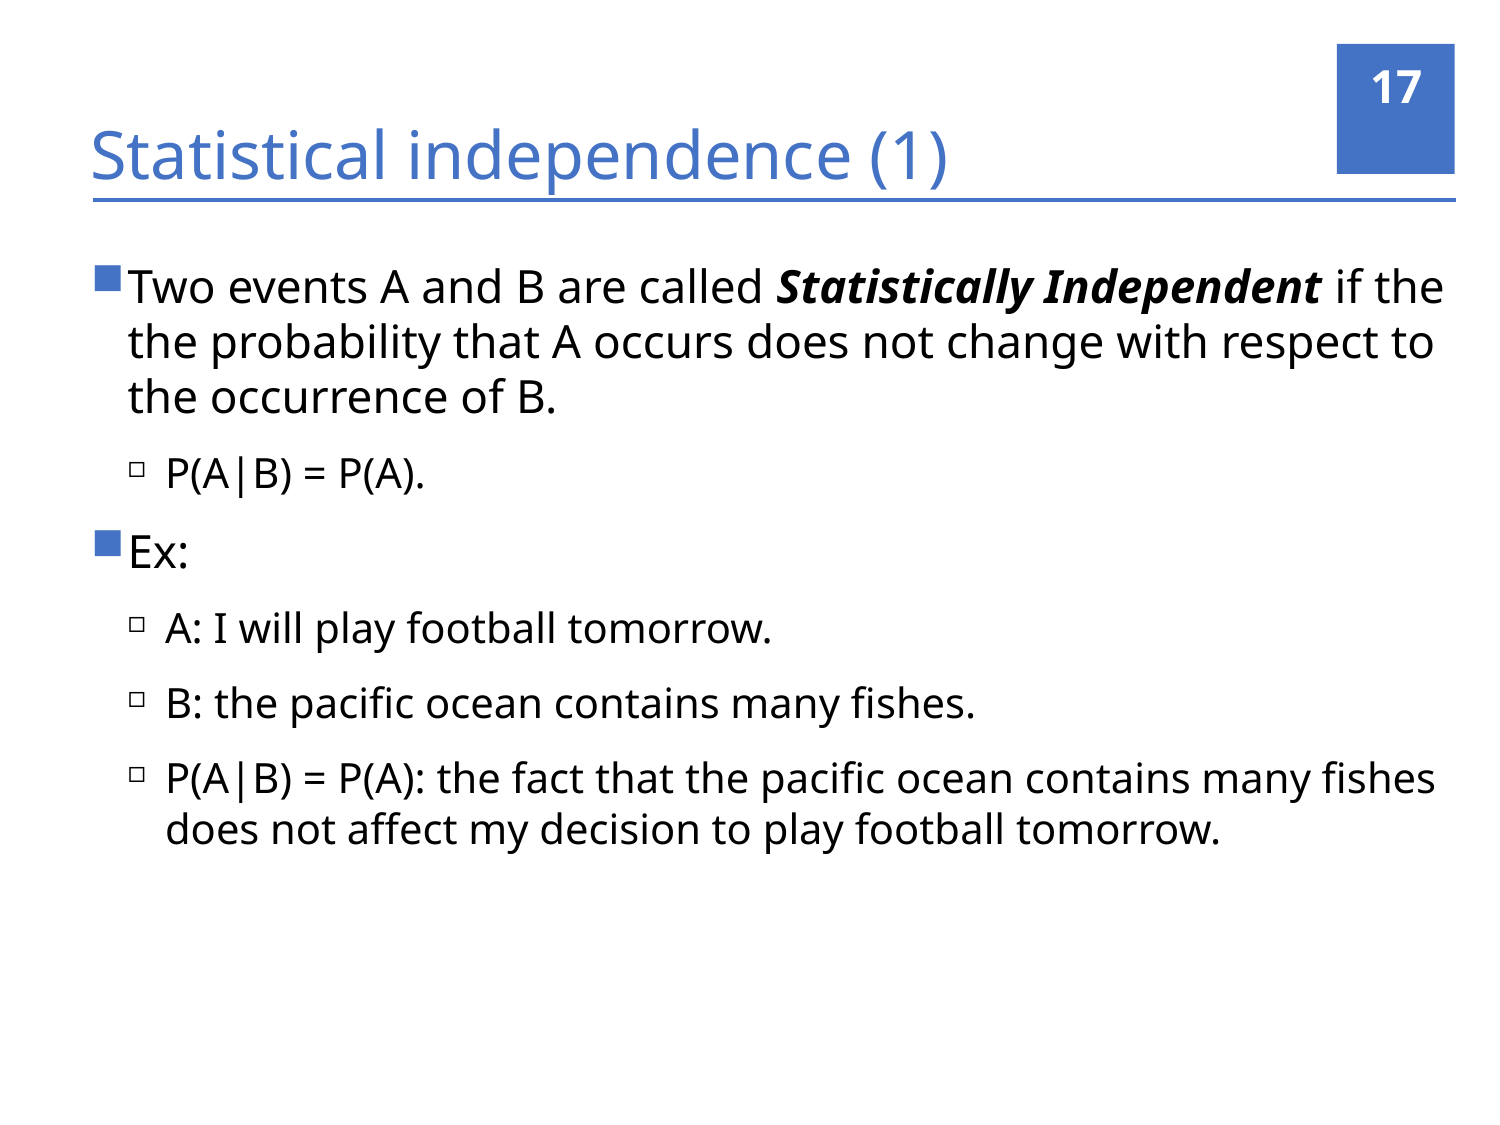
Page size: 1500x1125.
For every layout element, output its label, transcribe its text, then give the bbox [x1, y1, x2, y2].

title Statistical independence (1) [75, 75, 1463, 200]
list Two events A and B are called Statistically Independent if the the probability that A occurs does not change with respect to the occurrence of B. P(A|B) = P(A). Ex: A: I will play football tomorrow. B: the pacific ocean contains many fishes. P(A|B) = P(A): the fact that the pacific ocean contains many fishes does not affect my decision to play football tomorrow. [75, 249, 1463, 1100]
slide_number 17 [1354, 59, 1438, 120]
text_box [1311, 174, 1488, 338]
